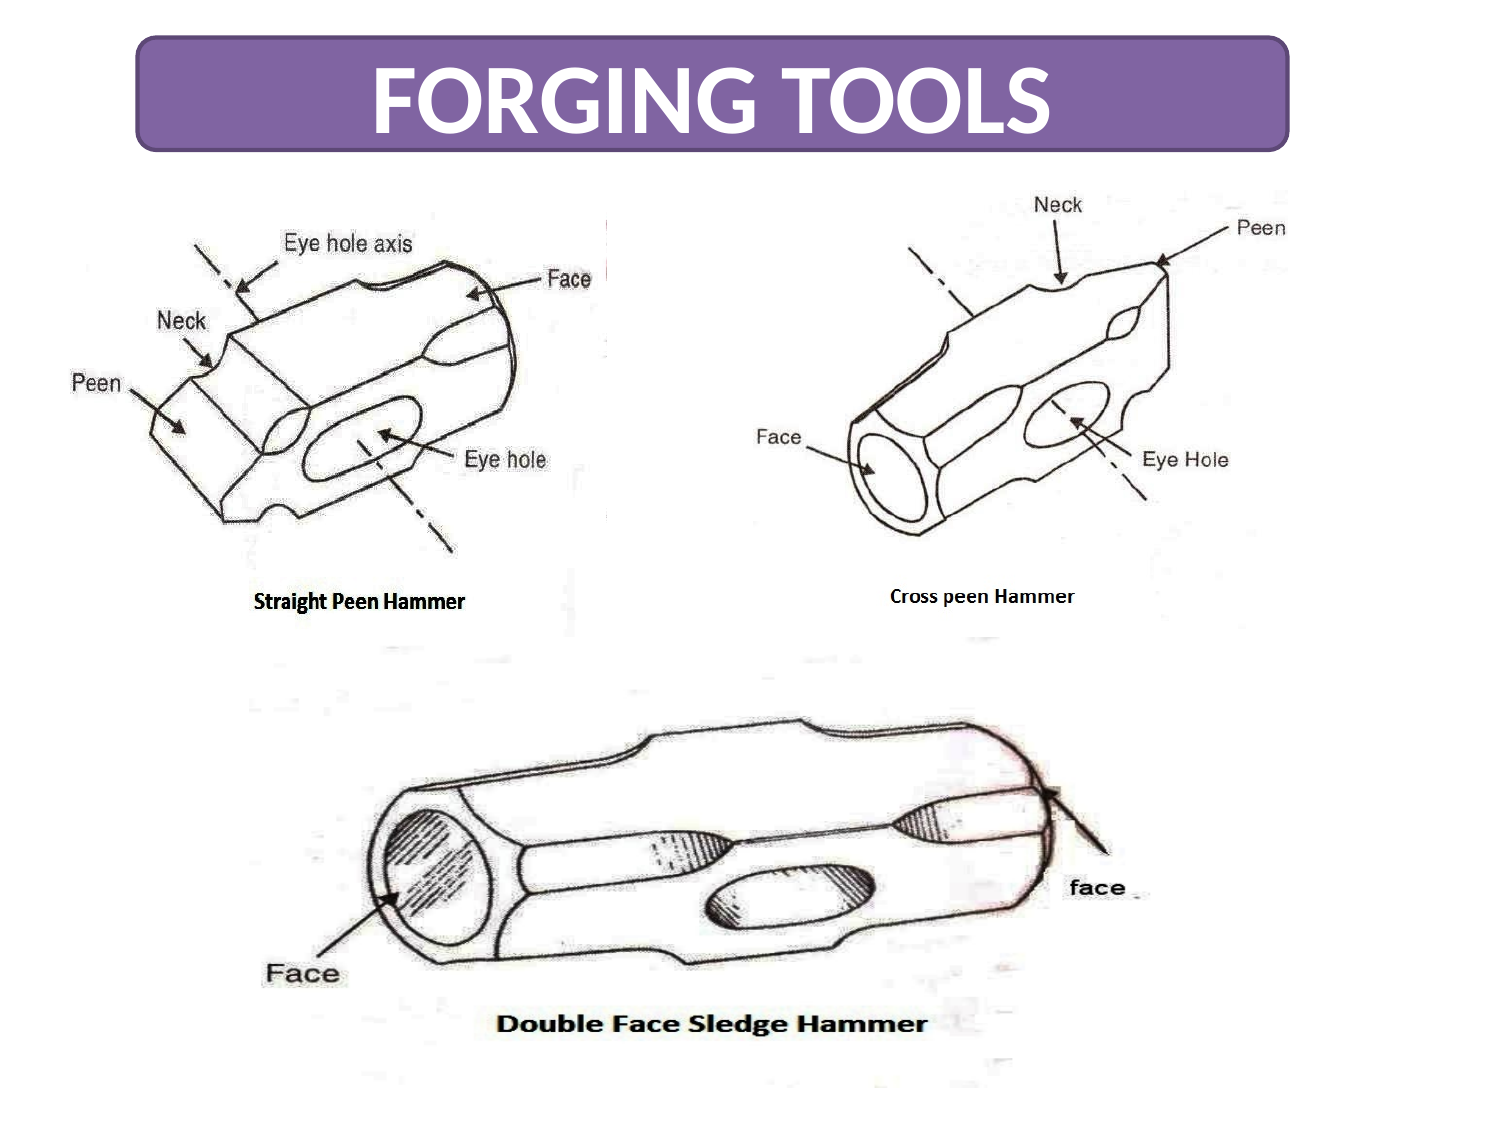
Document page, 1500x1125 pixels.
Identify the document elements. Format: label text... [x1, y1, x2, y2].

picture [62, 174, 1288, 1088]
text_box FORGING TOOLS [137, 37, 1288, 150]
